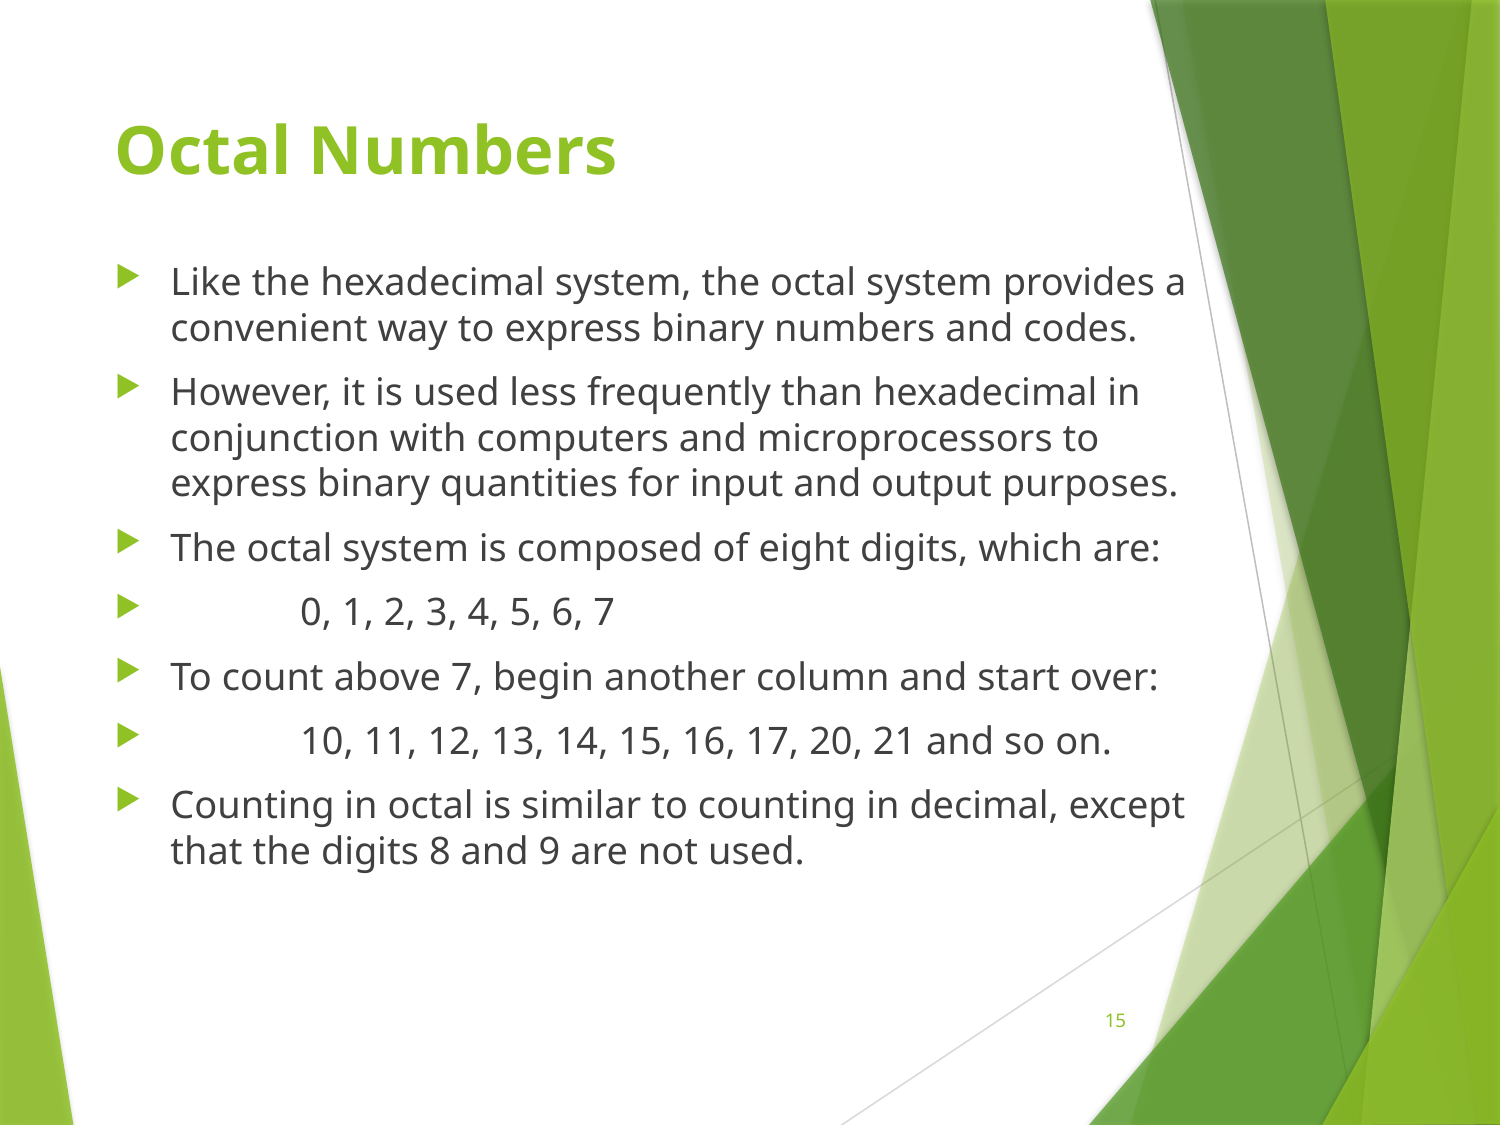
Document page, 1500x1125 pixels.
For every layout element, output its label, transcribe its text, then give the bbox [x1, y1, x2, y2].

list Like the hexadecimal system, the octal system provides a convenient way to express binary numbers and codes. However, it is used less frequently than hexadecimal in conjunction with computers and microprocessors to express binary quantities for input and output purposes. The octal system is composed of eight digits, which are: 0, 1, 2, 3, 4, 5, 6, 7 To count above 7, begin another column and start over: 10, 11, 12, 13, 14, 15, 16, 17, 20, 21 and so on. Counting in octal is similar to counting in decimal, except that the digits 8 and 9 are not used. [99, 249, 1225, 992]
slide_number 15 [1057, 991, 1142, 1051]
title Octal Numbers [99, 99, 1142, 249]
